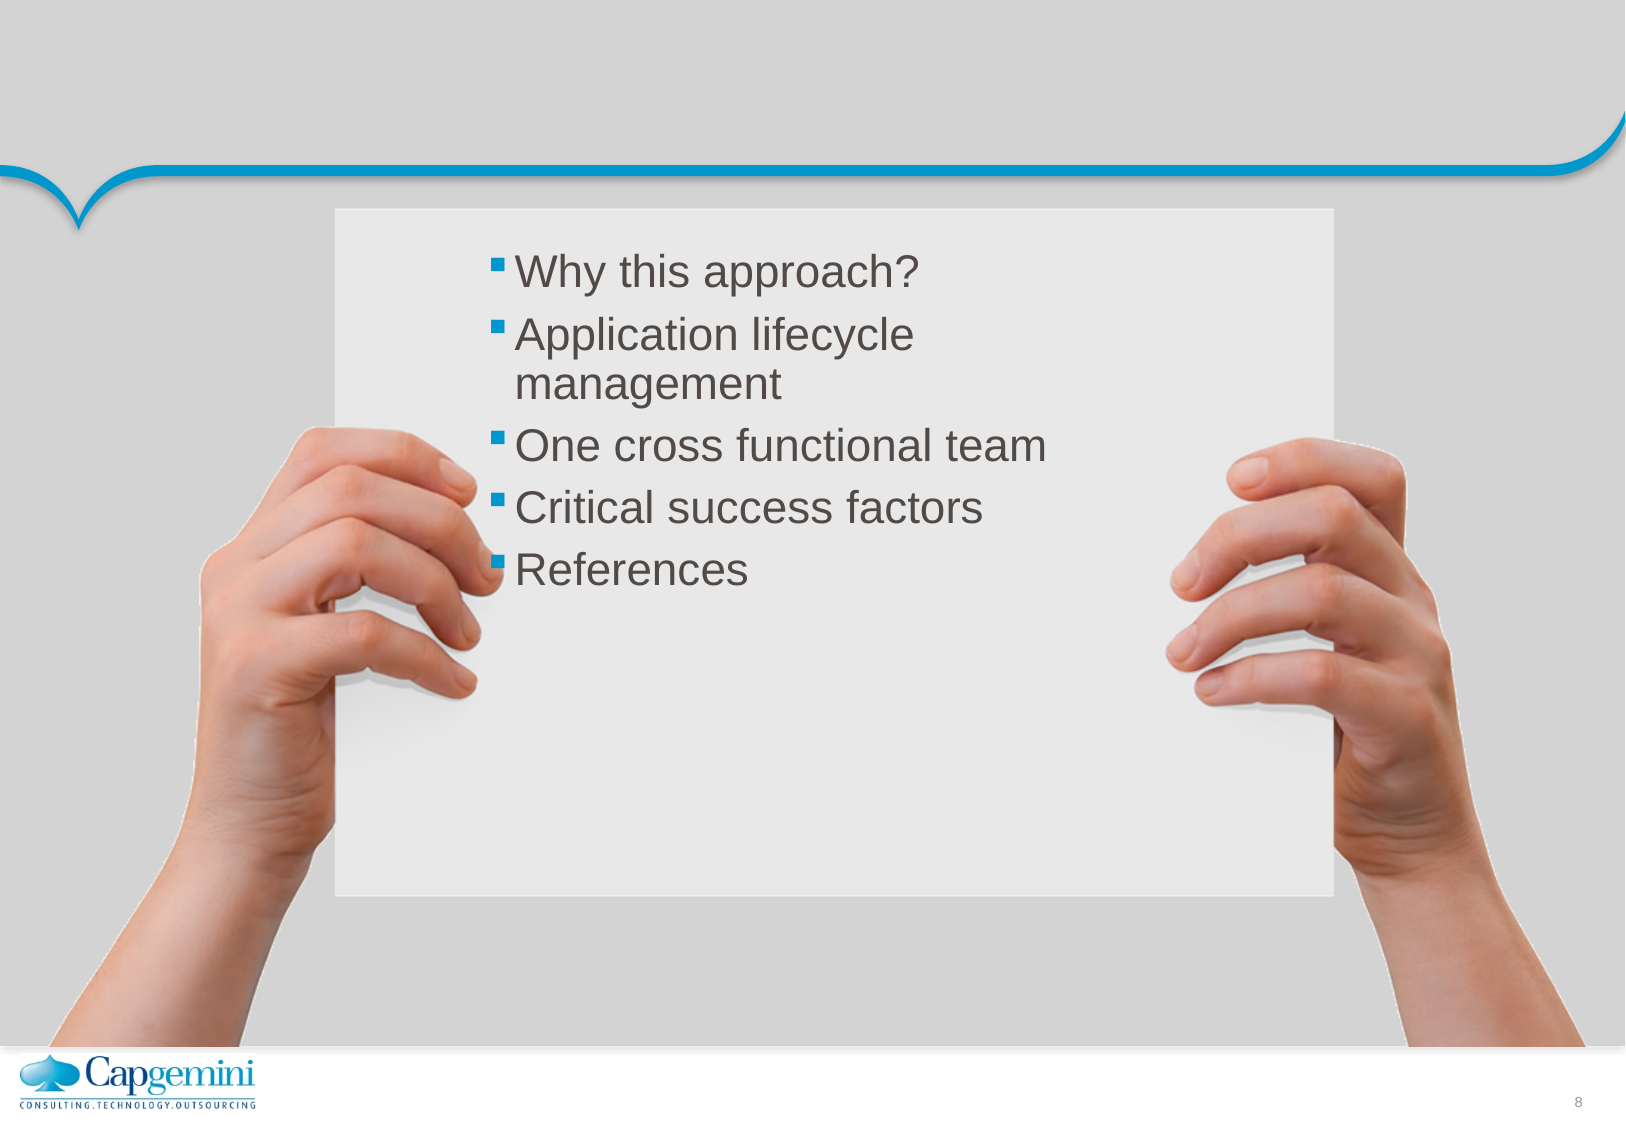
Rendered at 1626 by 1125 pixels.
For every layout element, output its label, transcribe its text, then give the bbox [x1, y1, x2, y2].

list Why this approach? Application lifecycle management One cross functional team Critical success factors References [469, 236, 1198, 817]
picture [0, 140, 1625, 1047]
picture [19, 1053, 256, 1110]
picture [0, 140, 1605, 216]
